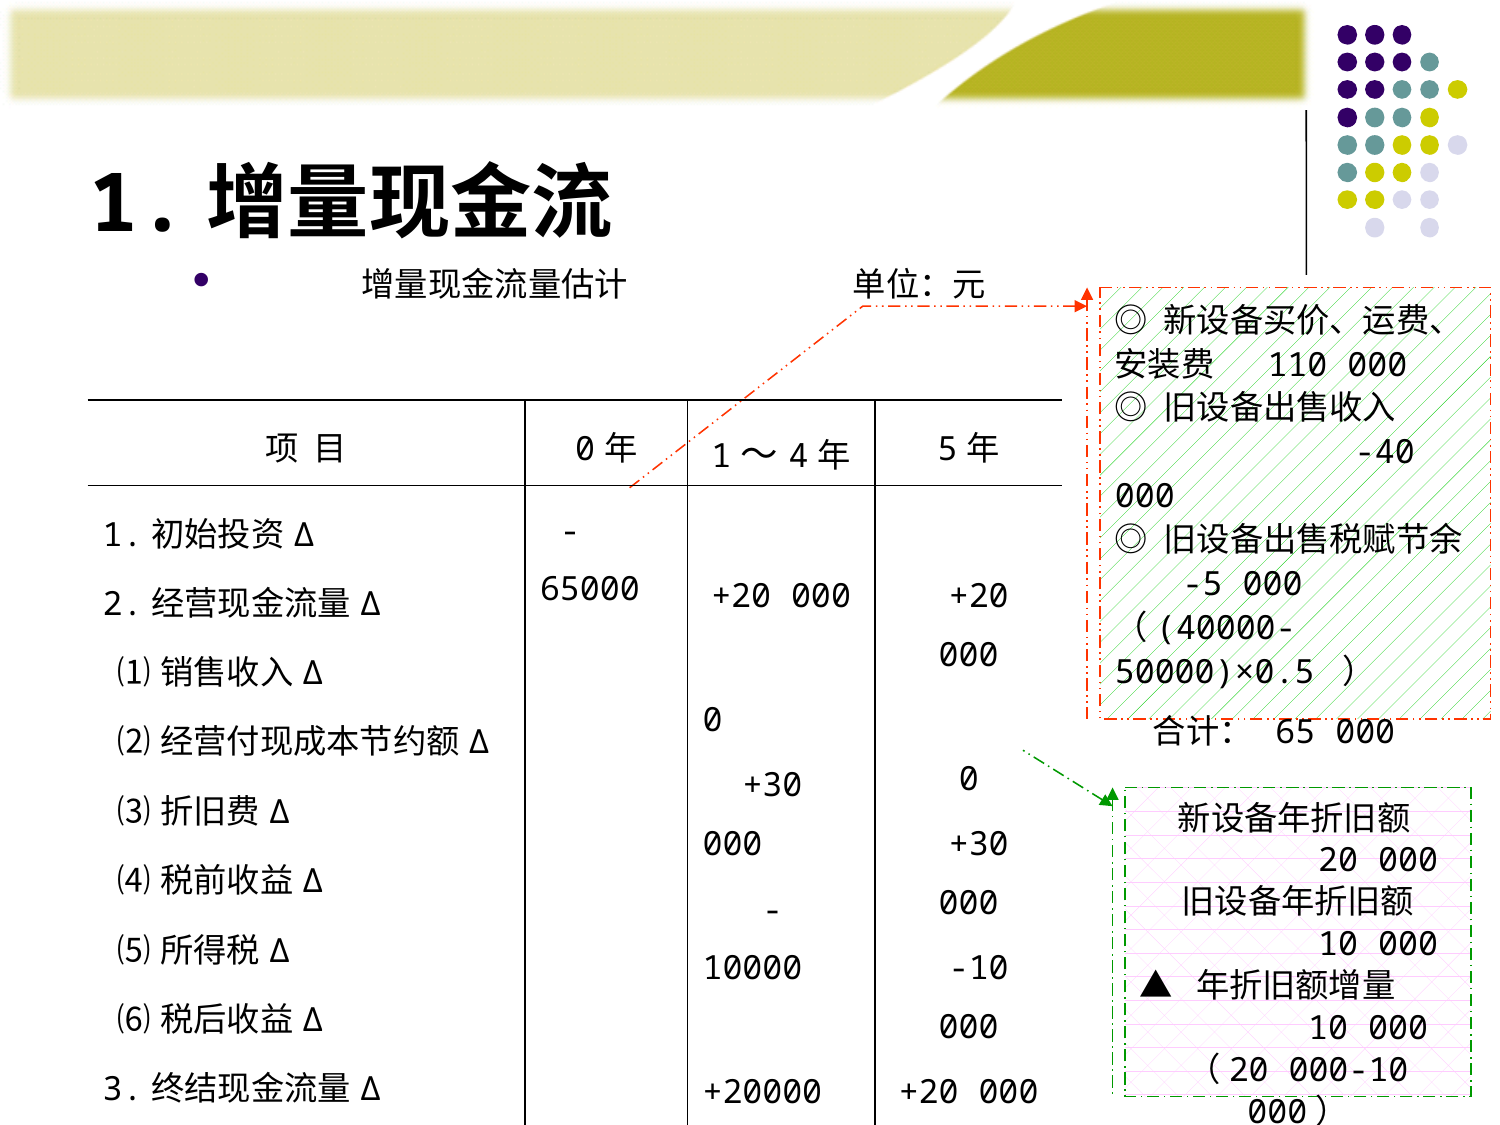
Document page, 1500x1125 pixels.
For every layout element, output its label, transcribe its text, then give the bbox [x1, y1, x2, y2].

picture [0, 0, 1322, 110]
table_cell 1.初始投资Δ 2.经营现金流量Δ ⑴销售收入Δ ⑵经营付现成本节约额Δ ⑶折旧费Δ ⑷税前收益Δ ⑸所得税Δ ⑹税后收益Δ 3.终结现金流量Δ 4.现金净流量 [88, 486, 524, 1125]
table_cell +20 000 0 +30 000 -10000 +20000 -10000 +10000 +20000 [688, 486, 874, 1125]
table_cell -65000 -65000 [526, 486, 687, 1125]
title 1.增量现金流 [74, 54, 1313, 256]
list 增量现金流量估计 单位：元 [115, 255, 1063, 328]
table_header 0年 [526, 401, 687, 485]
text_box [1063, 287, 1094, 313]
table_header 项 目 [88, 401, 524, 485]
table_header 1～4年 [688, 401, 874, 485]
text_box ◎ 新设备买价、运费、安装费 110 000 ◎ 旧设备出售收入 -40 000 ◎ 旧设备出售税赋节余 -5 000 （(40000-50000)×0.5 ） 合计： 65 000 [1100, 287, 1491, 719]
table_cell +20 000 0 +30 000 -10 000 +20 000 -10 000 +10 000 +10 000 +30 000 [876, 486, 1062, 1125]
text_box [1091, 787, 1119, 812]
table_header 5年 [876, 401, 1062, 485]
text_box 新设备年折旧额 20 000 旧设备年折旧额 10 000 ▲ 年折旧额增量 10 000 （20 000-10 000） [1125, 787, 1472, 1097]
